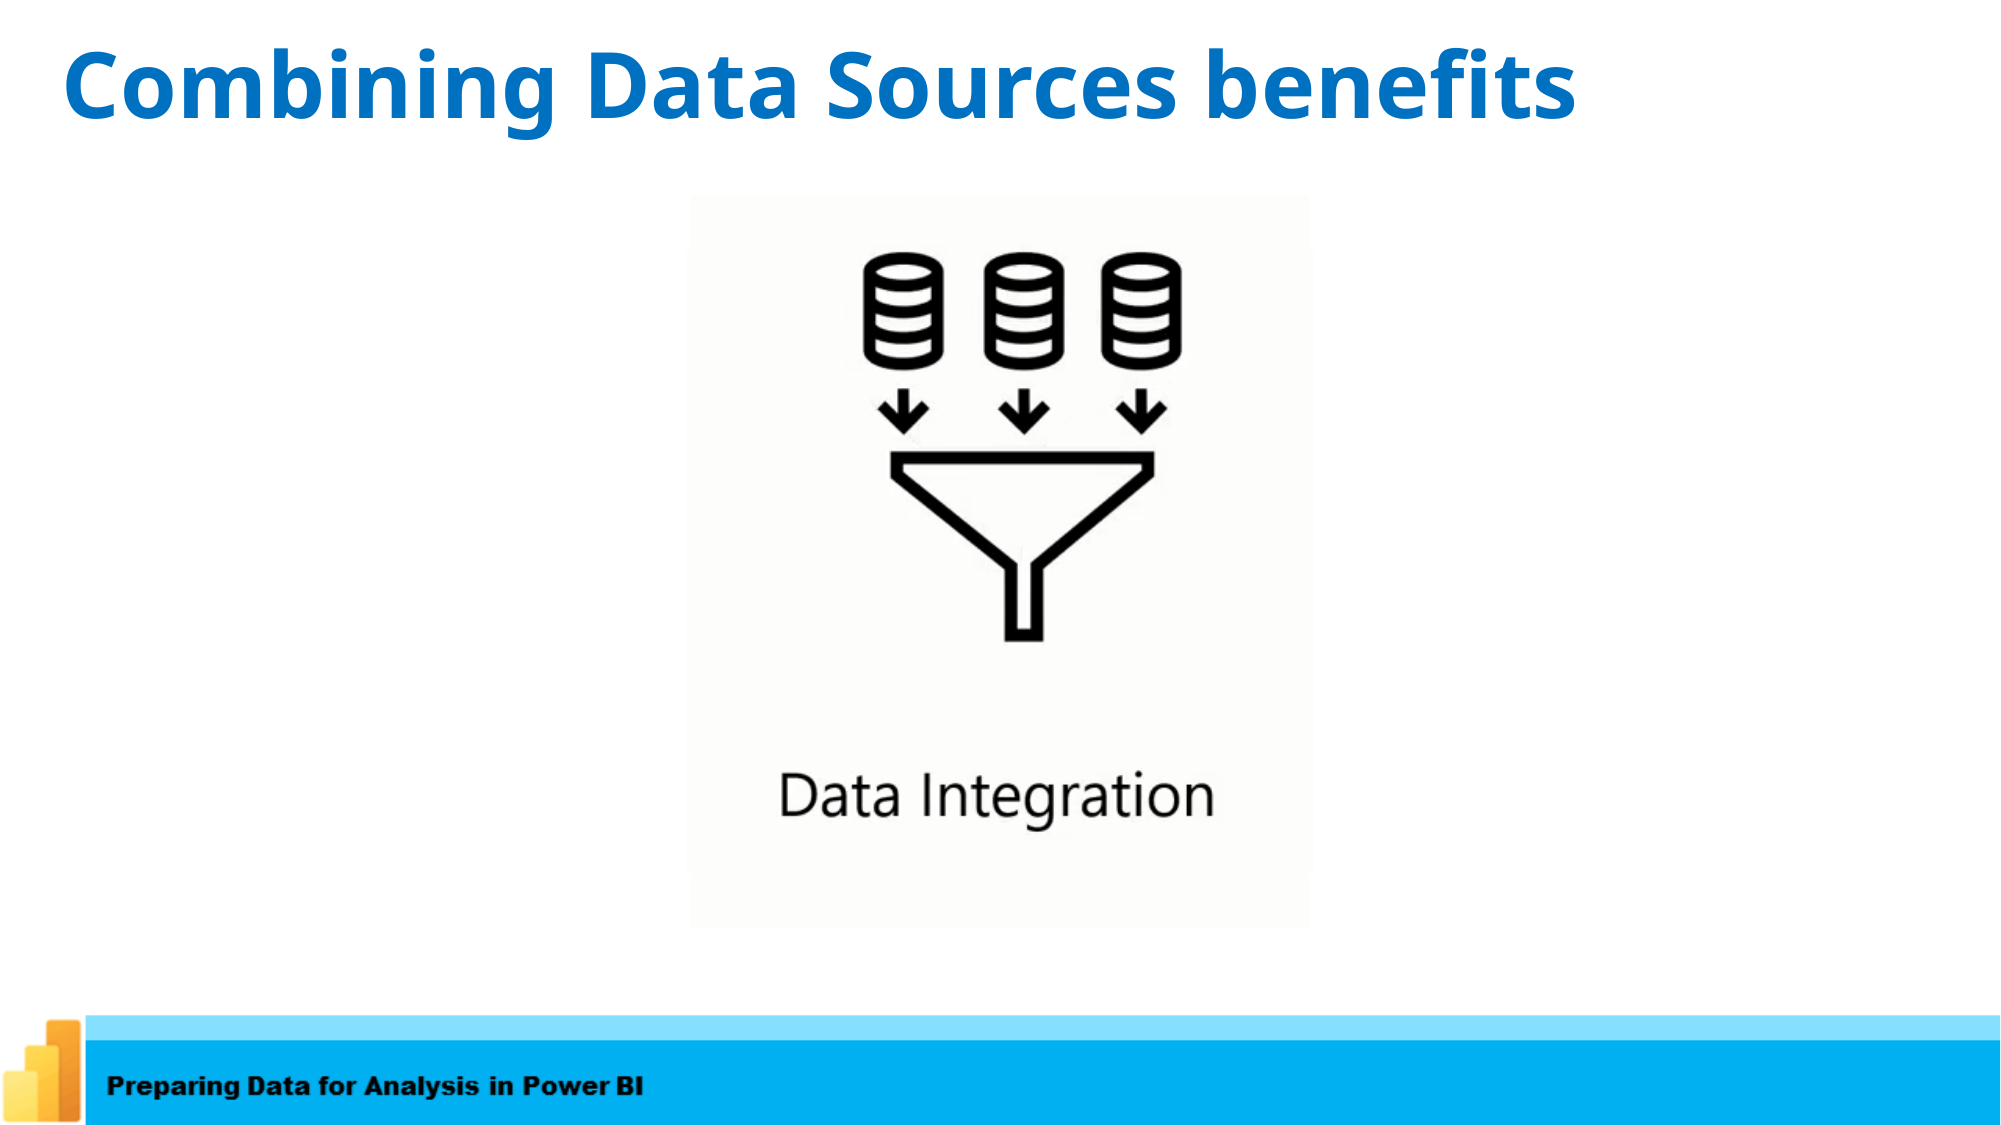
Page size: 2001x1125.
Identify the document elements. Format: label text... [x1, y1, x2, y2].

picture [533, 1078, 538, 1086]
picture [110, 1078, 114, 1093]
picture [286, 1079, 291, 1094]
picture [0, 0, 2001, 1125]
picture [321, 1078, 325, 1093]
text_box Combining Data Sources benefits [46, 25, 1697, 151]
picture [370, 1078, 376, 1086]
picture [251, 1078, 258, 1094]
picture [117, 1078, 122, 1086]
picture [431, 1089, 436, 1097]
picture [619, 1078, 628, 1094]
